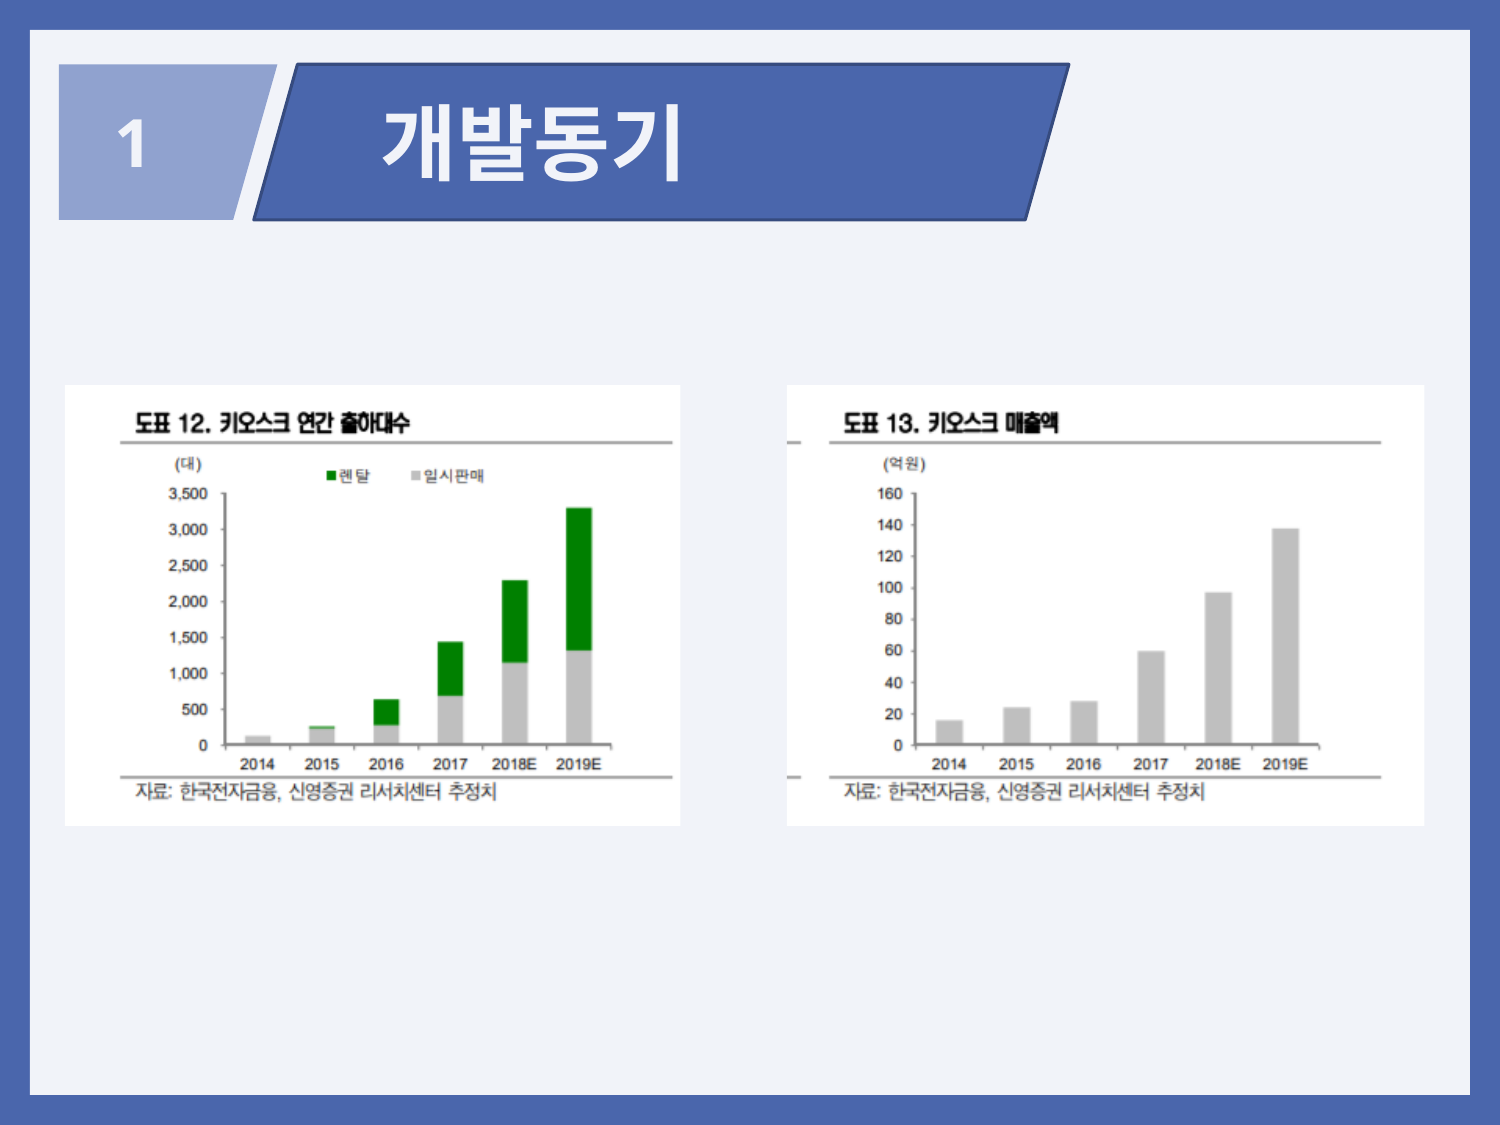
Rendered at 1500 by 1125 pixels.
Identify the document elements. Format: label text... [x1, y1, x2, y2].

text_box 1 [64, 93, 361, 189]
text_box [252, 62, 1071, 222]
picture [786, 385, 1425, 827]
text_box [57, 62, 279, 222]
text_box [0, 302, 1500, 1071]
text_box 개발동기 [366, 83, 1081, 199]
picture [64, 385, 681, 827]
